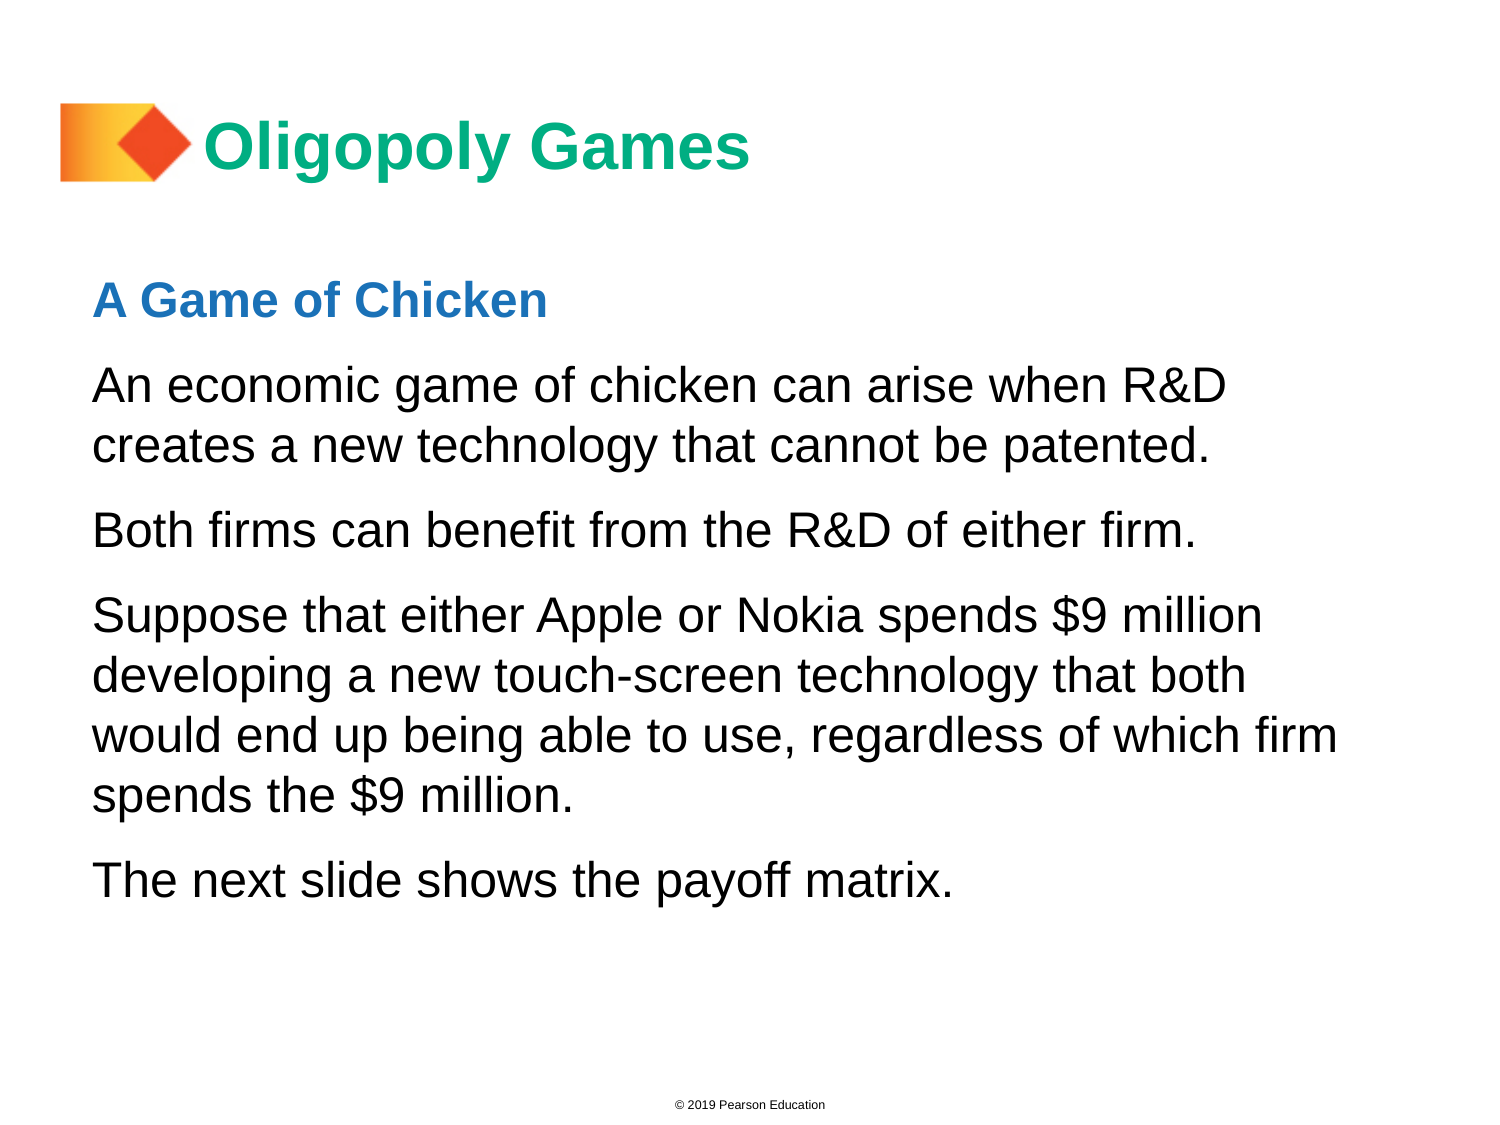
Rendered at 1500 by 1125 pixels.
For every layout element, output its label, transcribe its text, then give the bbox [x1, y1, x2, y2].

title Oligopoly Games [188, 50, 1364, 236]
list A Game of Chicken An economic game of chicken can arise when R&D creates a new technology that cannot be patented. Both firms can benefit from the R&D of either firm. Suppose that either Apple or Nokia spends $9 million developing a new touch-screen technology that both would end up being able to use, regardless of which firm spends the $9 million. The next slide shows the payoff matrix. [59, 259, 1410, 1003]
picture [59, 102, 188, 184]
